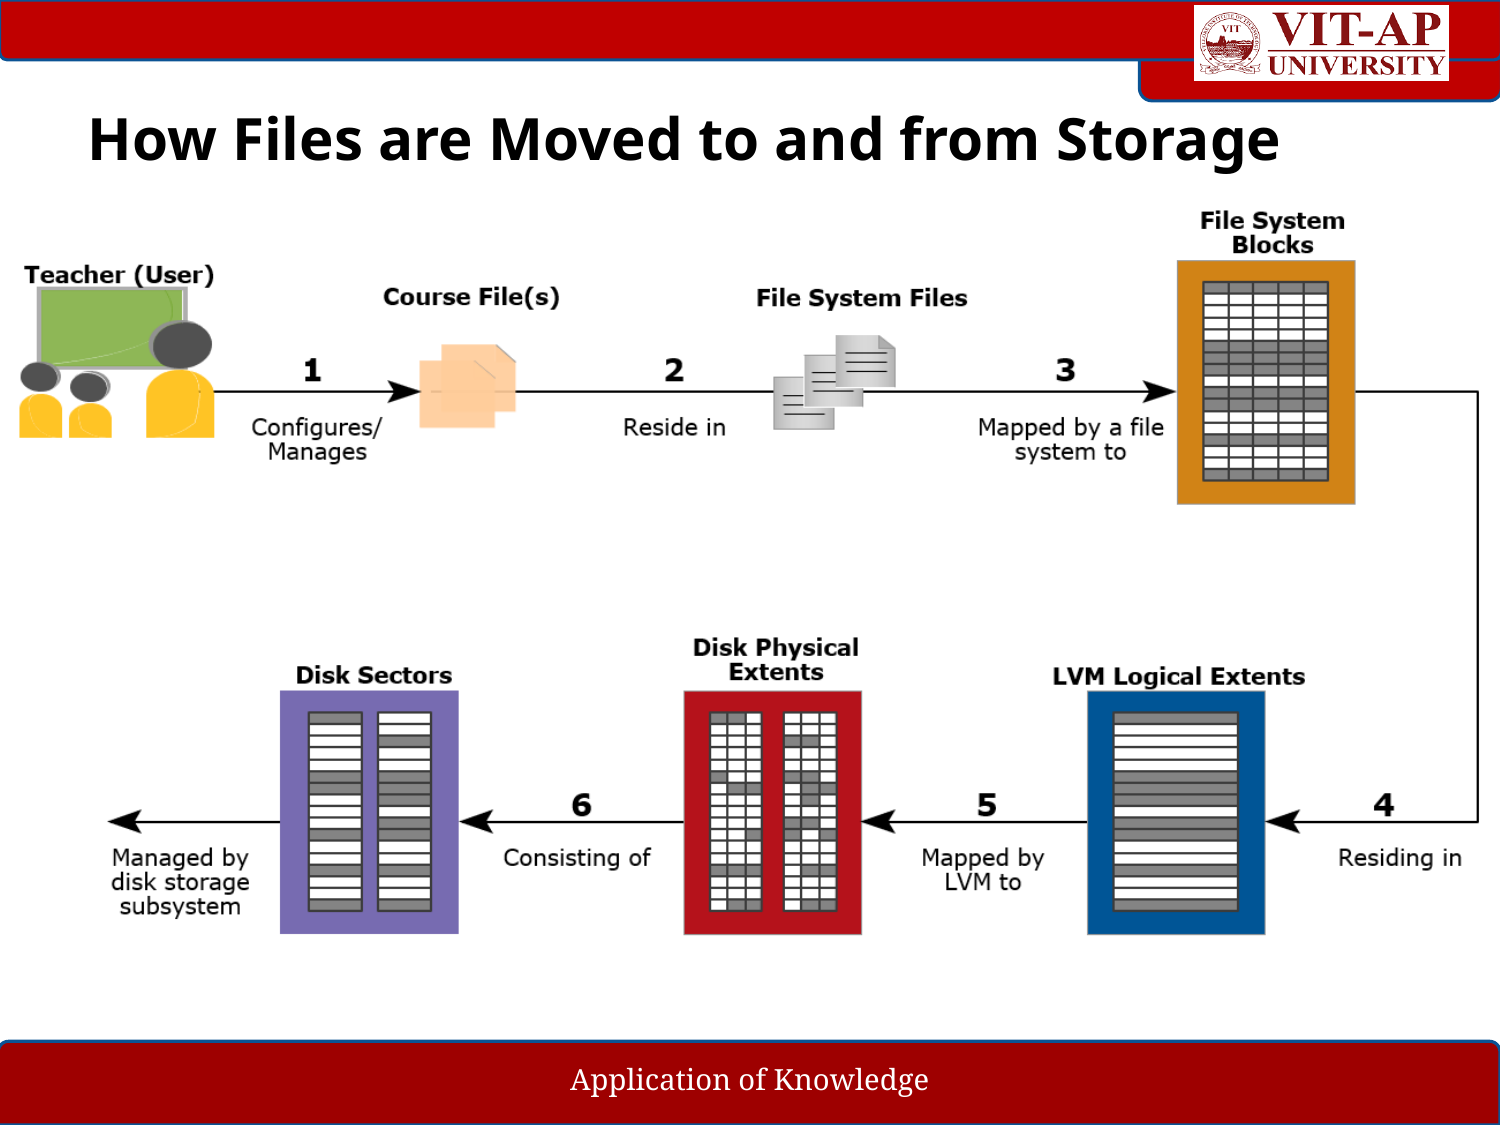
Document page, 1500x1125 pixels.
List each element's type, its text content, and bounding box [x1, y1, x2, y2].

title How Files are Moved to and from Storage [72, 87, 1428, 173]
picture [1194, 5, 1449, 81]
picture [8, 184, 1500, 941]
